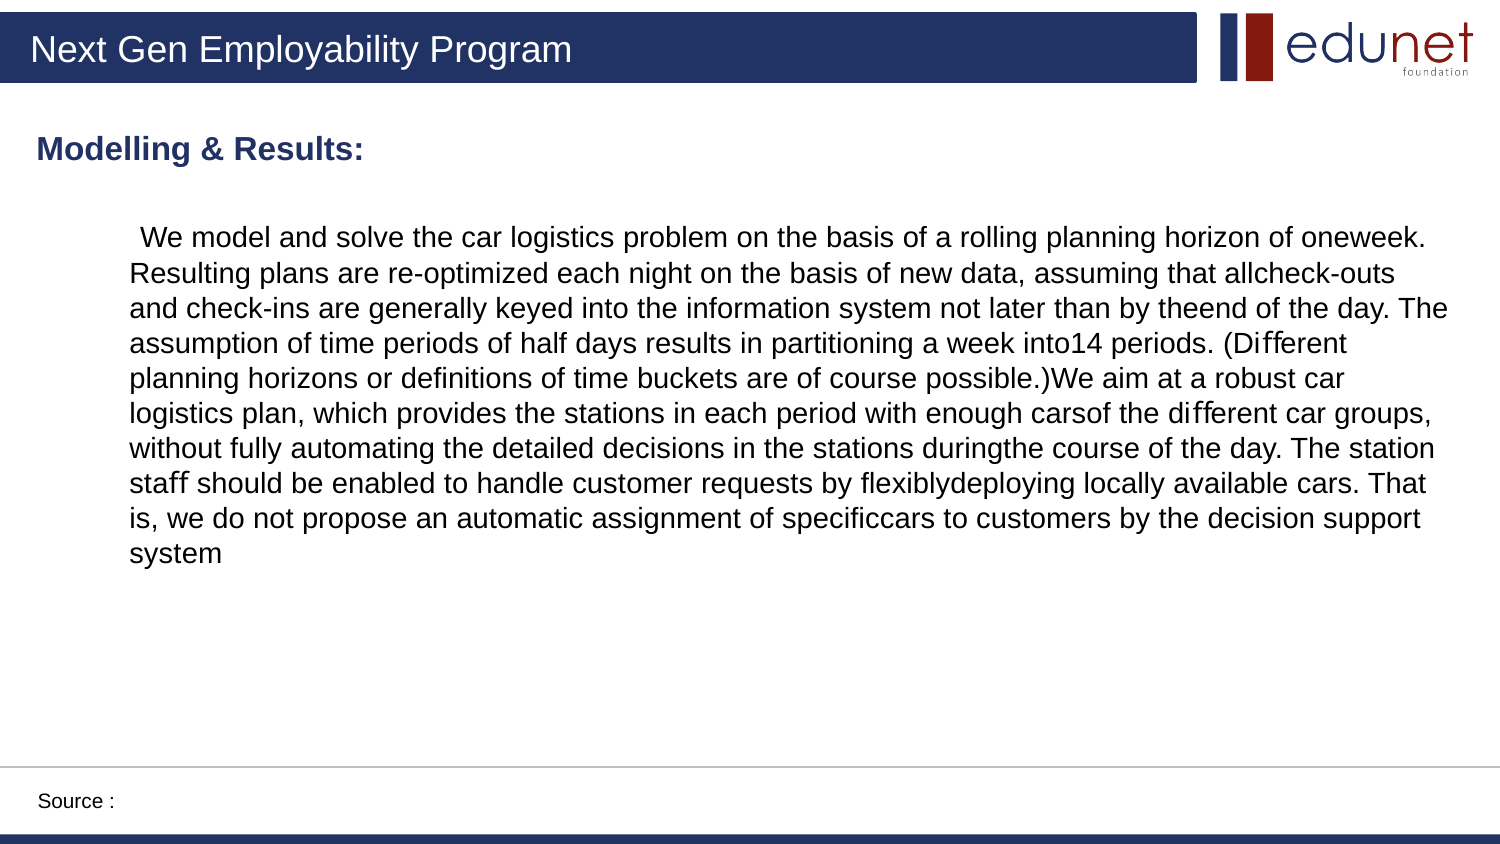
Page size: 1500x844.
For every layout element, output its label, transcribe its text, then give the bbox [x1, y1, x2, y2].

title Modelling & Results: [21, 111, 504, 165]
picture [1279, 14, 1482, 83]
text_box Source : [22, 776, 139, 826]
text_box We model and solve the car logistics problem on the basis of a rolling planning horizon of oneweek. Resulting plans are re-optimized each night on the basis of new data, assuming that allcheck-outs and check-ins are generally keyed into the information system not later than by theend of the day. The assumption of time periods of half days results in partitioning a week into14 periods. (Diﬀerent planning horizons or deﬁnitions of time buckets are of course possible.)We aim at a robust car logistics plan, which provides the stations in each period with enough carsof the diﬀerent car groups, without fully automating the detailed decisions in the stations duringthe course of the day. The station staﬀ should be enabled to handle customer requests by ﬂexiblydeploying locally available cars. That is, we do not propose an automatic assignment of speciﬁccars to customers by the decision support system [114, 202, 1470, 651]
